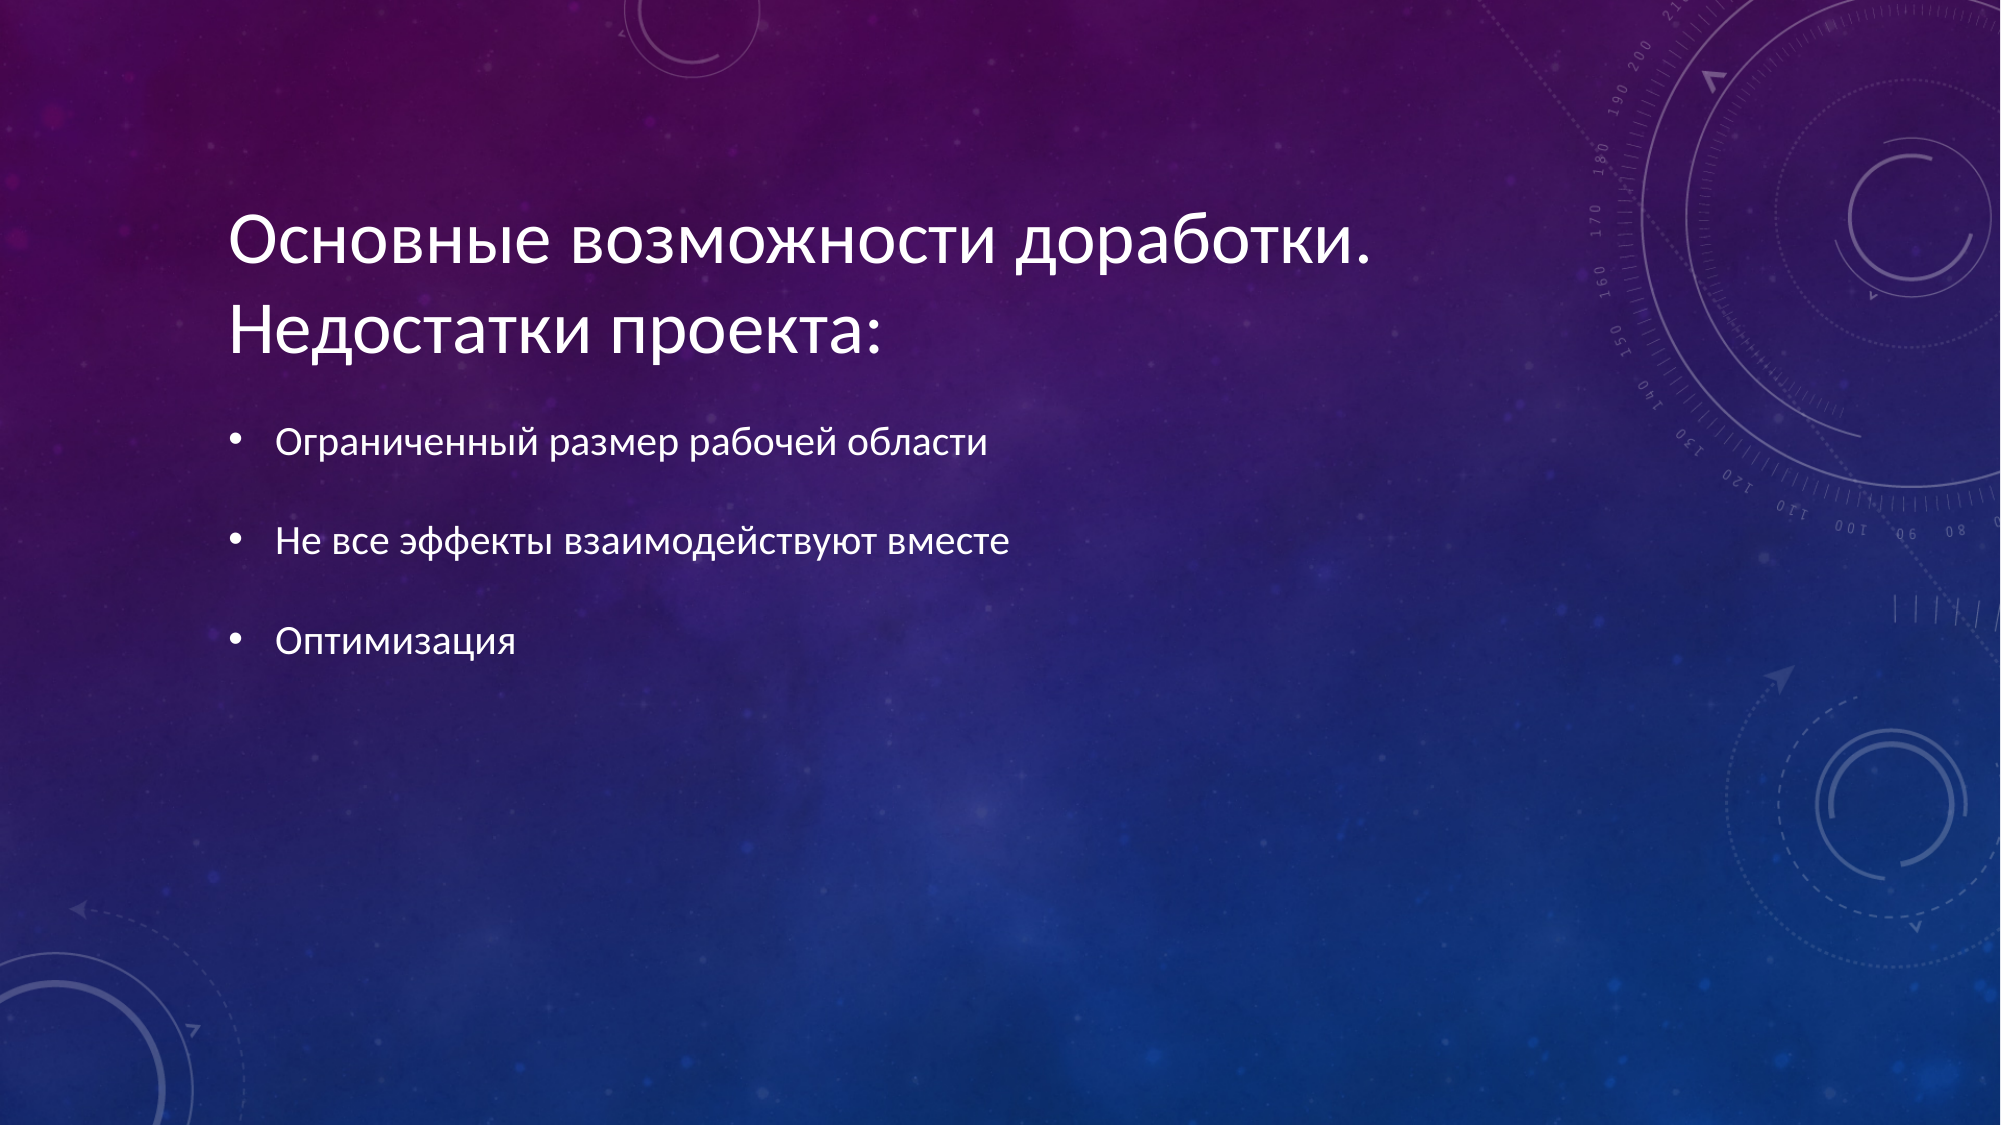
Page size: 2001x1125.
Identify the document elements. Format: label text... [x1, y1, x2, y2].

text_box Основные возможности доработки. Недостатки проекта: Ограниченный размер рабочей области Не все эффекты взаимодействуют вместе Оптимизация [213, 180, 1390, 671]
picture [0, 0, 2001, 1125]
